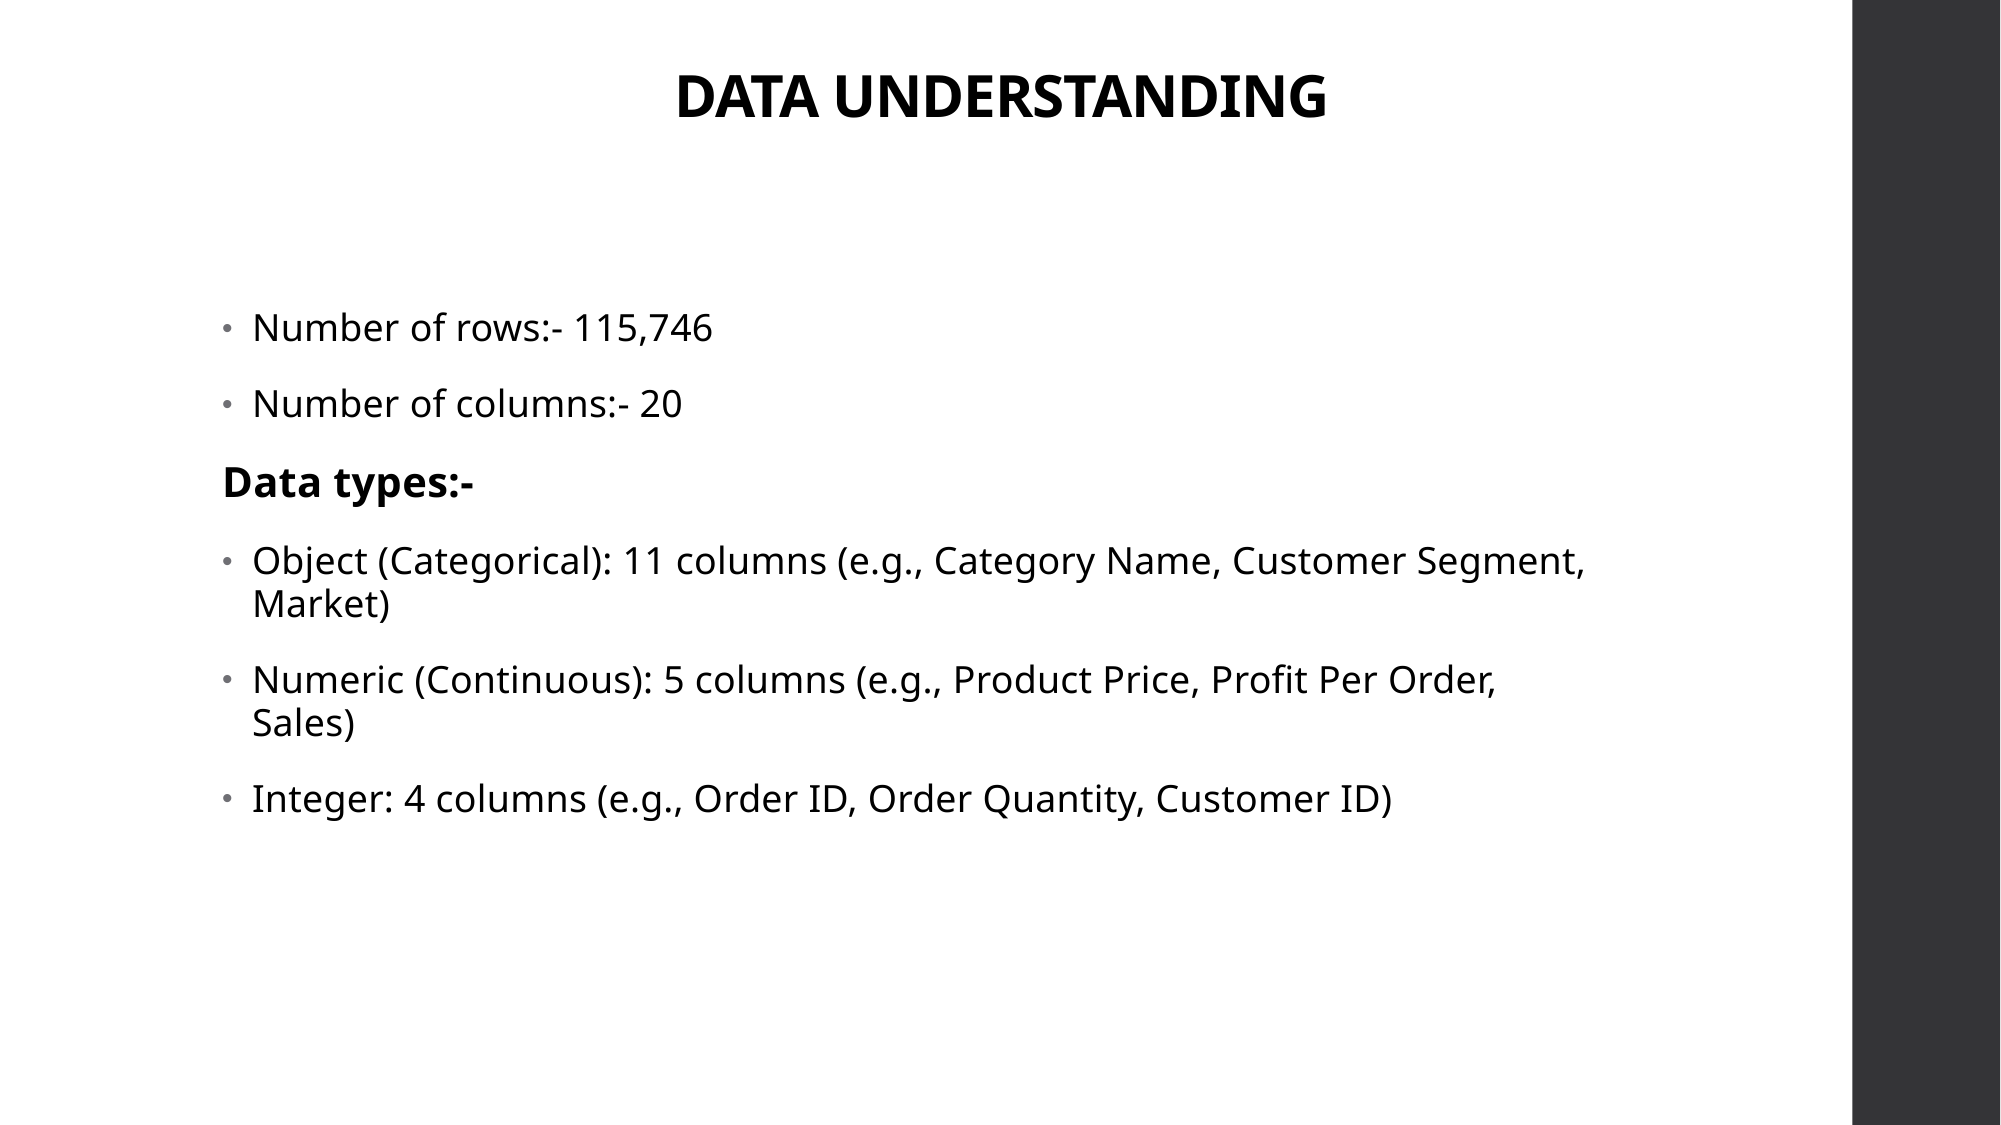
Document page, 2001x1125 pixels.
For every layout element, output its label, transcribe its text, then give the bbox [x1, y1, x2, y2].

list Number of rows:- 115,746 Number of columns:- 20 Data types:- Object (Categorical): 11 columns (e.g., Category Name, Customer Segment, Market) Numeric (Continuous): 5 columns (e.g., Product Price, Profit Per Order, Sales) Integer: 4 columns (e.g., Order ID, Order Quantity, Customer ID) [206, 299, 1617, 1014]
title DATA UNDERSTANDING [206, 60, 1797, 138]
